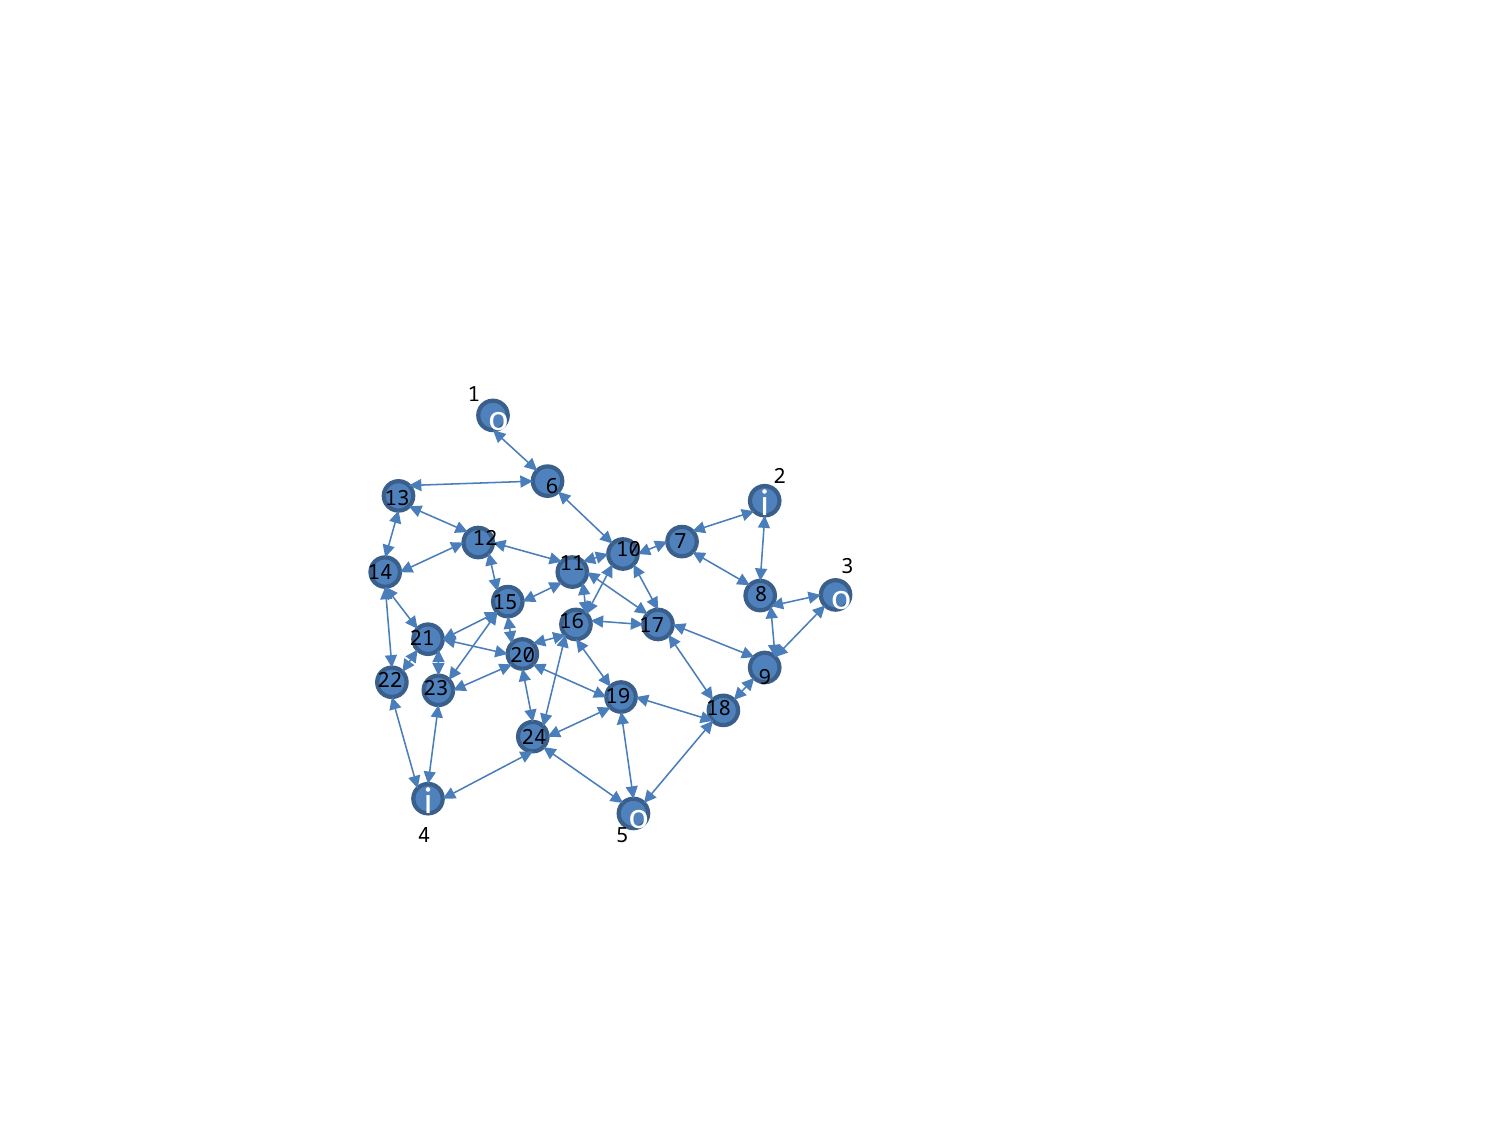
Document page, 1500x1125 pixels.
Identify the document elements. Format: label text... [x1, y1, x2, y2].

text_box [620, 711, 634, 799]
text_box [759, 515, 765, 582]
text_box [557, 491, 613, 544]
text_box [442, 638, 508, 655]
text_box 4 [403, 813, 446, 854]
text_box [385, 586, 393, 668]
text_box 13 [369, 477, 425, 517]
text_box 19 [608, 675, 646, 712]
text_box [452, 664, 513, 691]
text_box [522, 582, 563, 602]
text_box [442, 611, 447, 636]
text_box 15 [477, 581, 533, 622]
text_box o [818, 581, 853, 612]
text_box 2 [758, 455, 801, 496]
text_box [547, 707, 611, 737]
text_box 9 [743, 656, 786, 697]
text_box 3 [826, 544, 869, 585]
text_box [448, 663, 498, 681]
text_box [770, 594, 822, 604]
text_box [543, 634, 566, 662]
text_box 8 [740, 573, 783, 613]
text_box 14 [352, 551, 408, 592]
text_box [492, 542, 563, 562]
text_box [408, 480, 534, 486]
text_box 22 [362, 659, 408, 700]
text_box 23 [408, 667, 463, 708]
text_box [393, 586, 418, 630]
text_box 16 [544, 600, 599, 640]
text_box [733, 677, 755, 701]
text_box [448, 611, 498, 637]
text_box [668, 634, 714, 696]
text_box 10 [608, 528, 656, 569]
text_box 1 [452, 373, 495, 414]
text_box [391, 696, 418, 789]
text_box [692, 510, 755, 532]
text_box 20 [509, 633, 537, 670]
text_box 12 [465, 516, 513, 557]
text_box i [747, 485, 782, 518]
text_box o [616, 804, 651, 827]
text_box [575, 638, 611, 687]
text_box 18 [717, 687, 746, 728]
text_box 17 [624, 604, 679, 644]
text_box 24 [506, 716, 545, 752]
text_box i [411, 788, 443, 813]
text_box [399, 542, 464, 573]
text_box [408, 506, 469, 533]
text_box 7 [659, 519, 702, 560]
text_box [385, 510, 399, 558]
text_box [542, 746, 617, 804]
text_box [774, 605, 826, 658]
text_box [633, 564, 659, 610]
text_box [532, 634, 541, 644]
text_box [637, 541, 668, 555]
text_box o [476, 398, 510, 432]
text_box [643, 720, 714, 804]
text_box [402, 649, 418, 673]
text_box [507, 616, 513, 644]
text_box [672, 624, 755, 658]
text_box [522, 668, 534, 723]
text_box 11 [544, 552, 581, 583]
text_box [566, 583, 579, 589]
text_box 6 [531, 465, 574, 506]
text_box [492, 429, 538, 471]
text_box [582, 553, 609, 562]
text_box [532, 664, 607, 698]
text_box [442, 751, 534, 799]
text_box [543, 706, 566, 727]
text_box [586, 571, 648, 615]
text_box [692, 551, 750, 586]
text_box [427, 704, 439, 785]
text_box 5 [601, 814, 644, 855]
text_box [635, 696, 714, 722]
text_box 21 [398, 616, 437, 657]
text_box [488, 565, 498, 592]
